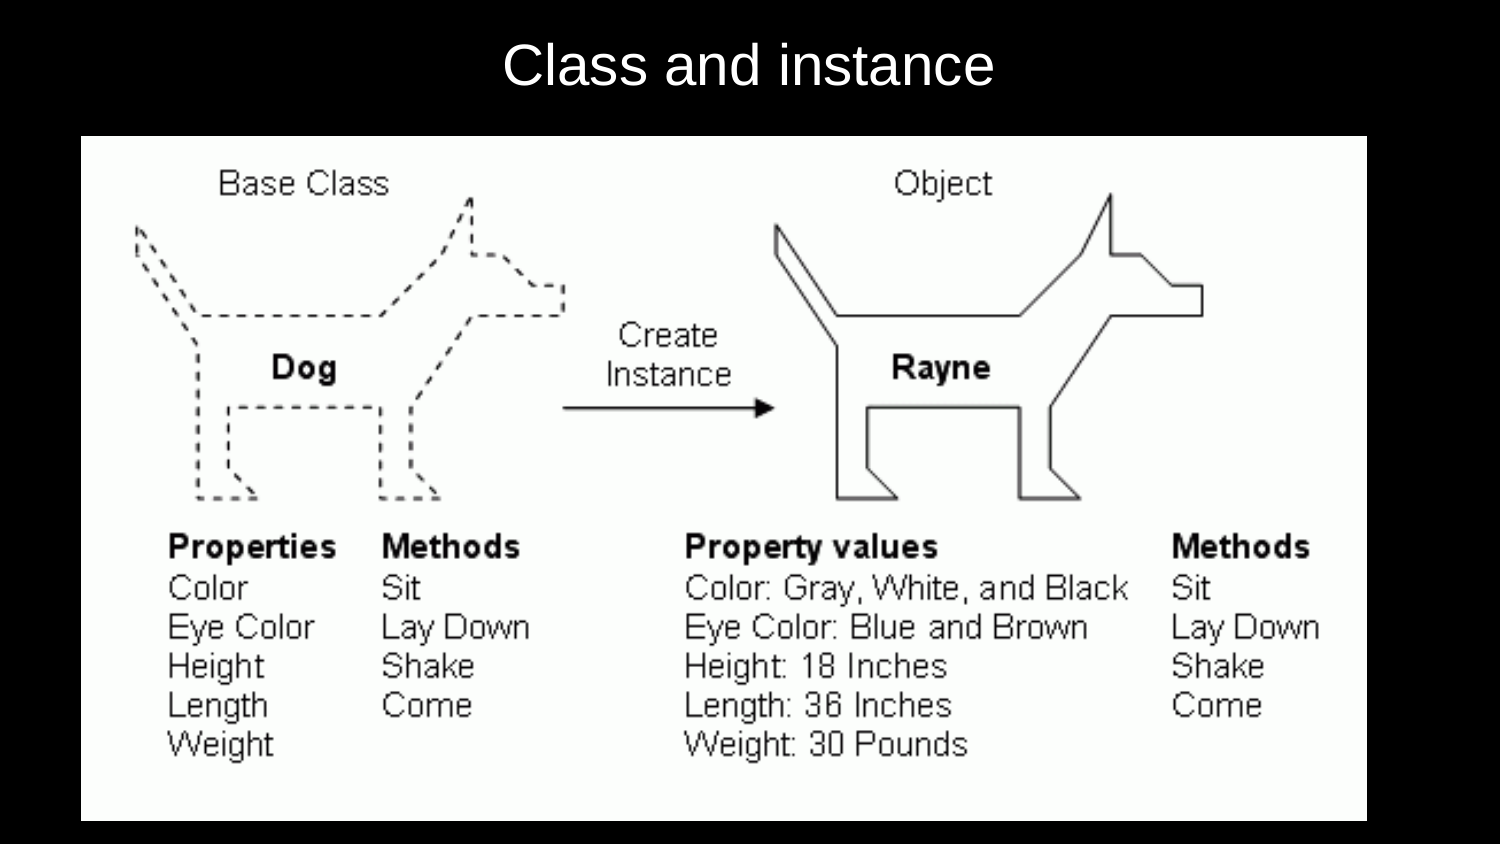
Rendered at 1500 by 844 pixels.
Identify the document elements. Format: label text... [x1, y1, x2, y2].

picture [81, 135, 1368, 821]
title Class and instance [106, 0, 1393, 124]
